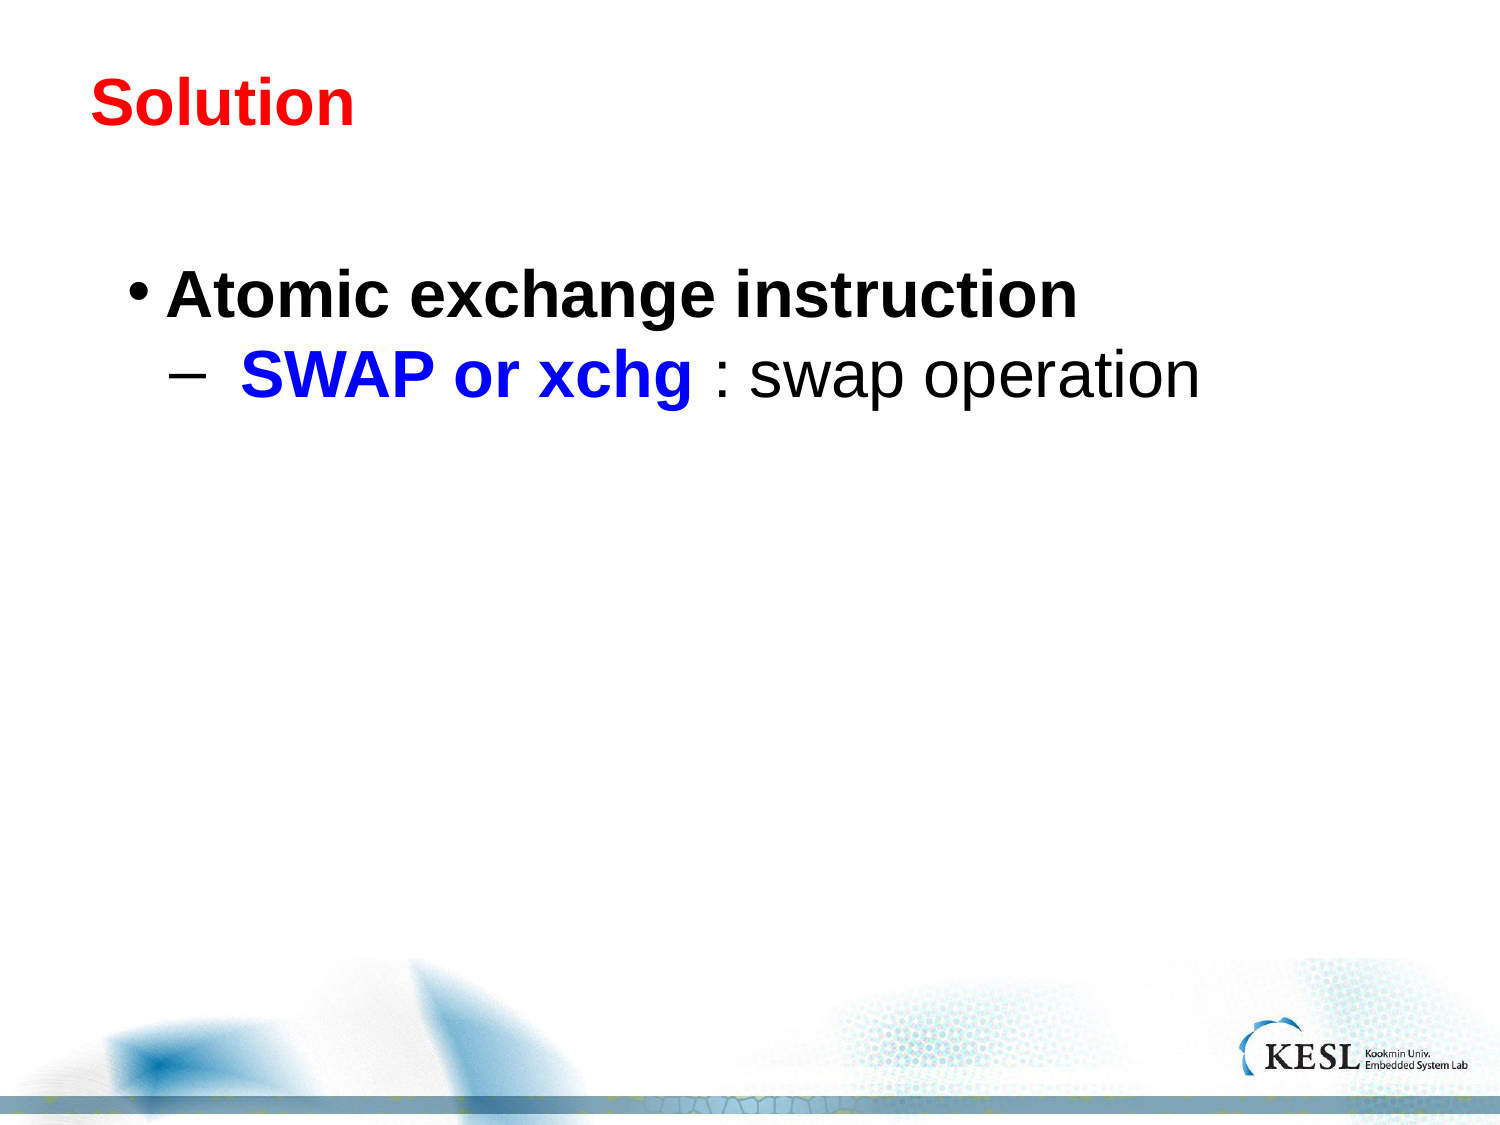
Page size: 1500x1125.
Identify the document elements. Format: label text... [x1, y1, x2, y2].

title Solution [75, 45, 1425, 153]
picture [0, 0, 1500, 1125]
list Atomic exchange instruction SWAP or xchg : swap operation [75, 175, 1425, 1005]
